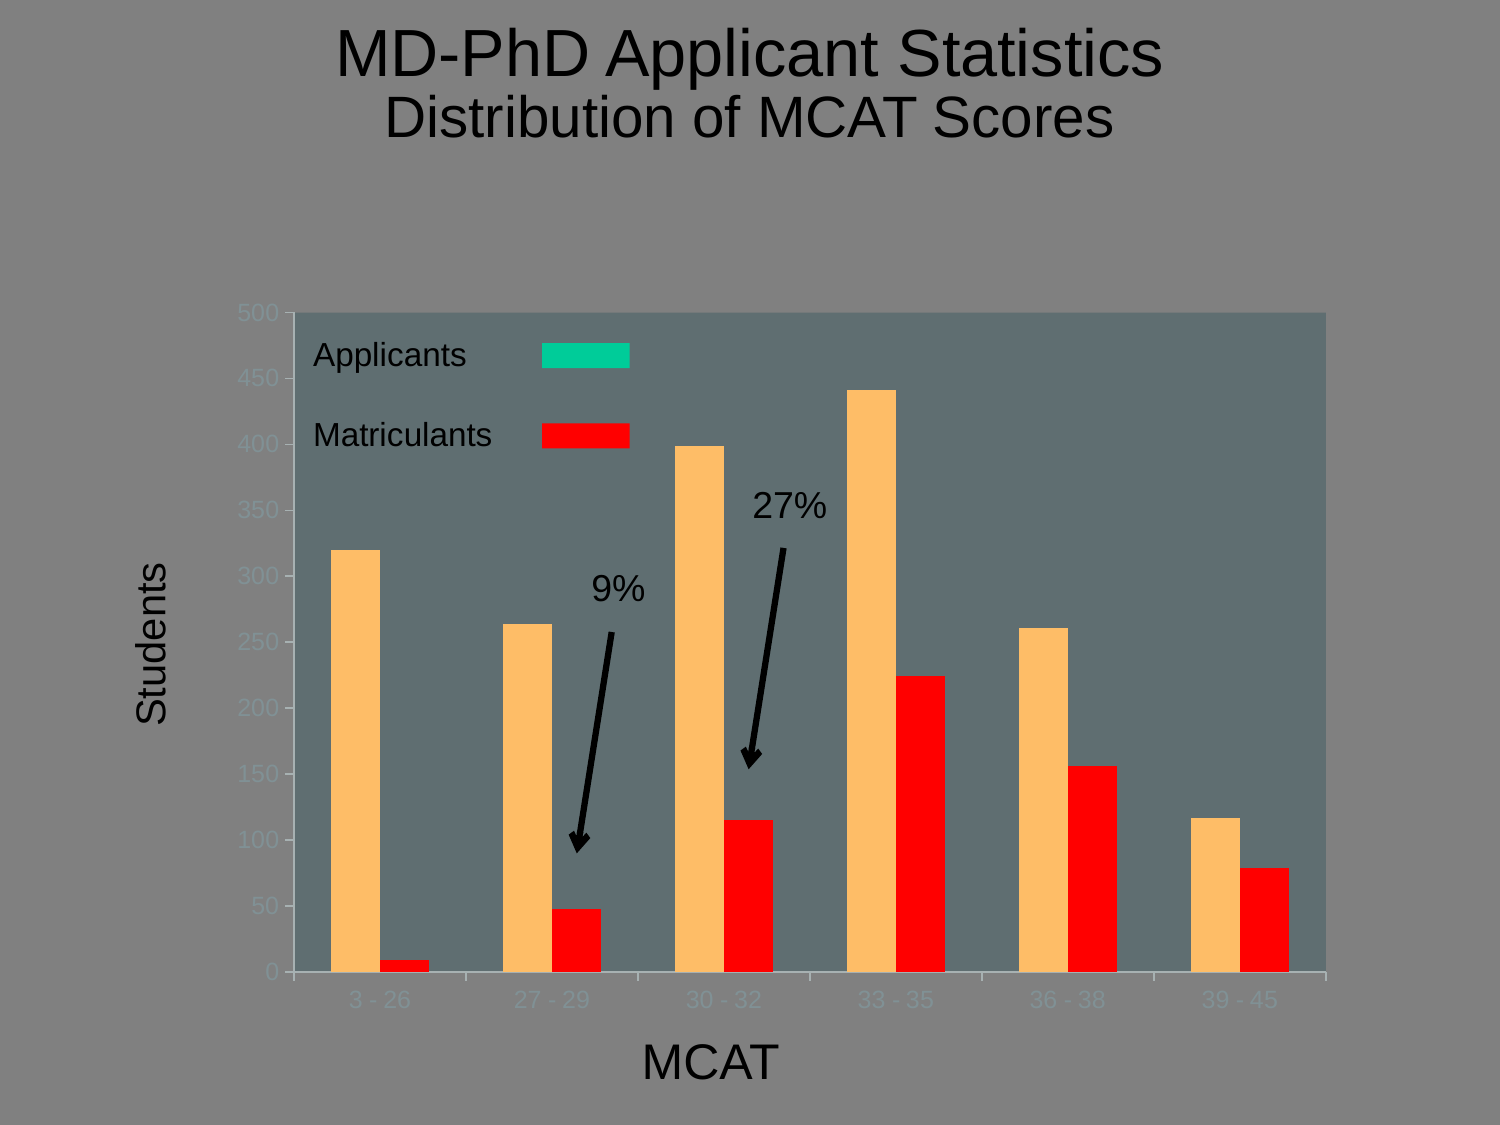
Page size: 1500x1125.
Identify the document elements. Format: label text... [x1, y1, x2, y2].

text_box MCAT [626, 1038, 795, 1097]
chart [214, 284, 1349, 1029]
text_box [748, 547, 784, 770]
text_box MD-PhD Applicant Statistics Distribution of MCAT Scores [0, 0, 1500, 150]
text_box Students [116, 526, 182, 742]
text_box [576, 631, 612, 854]
